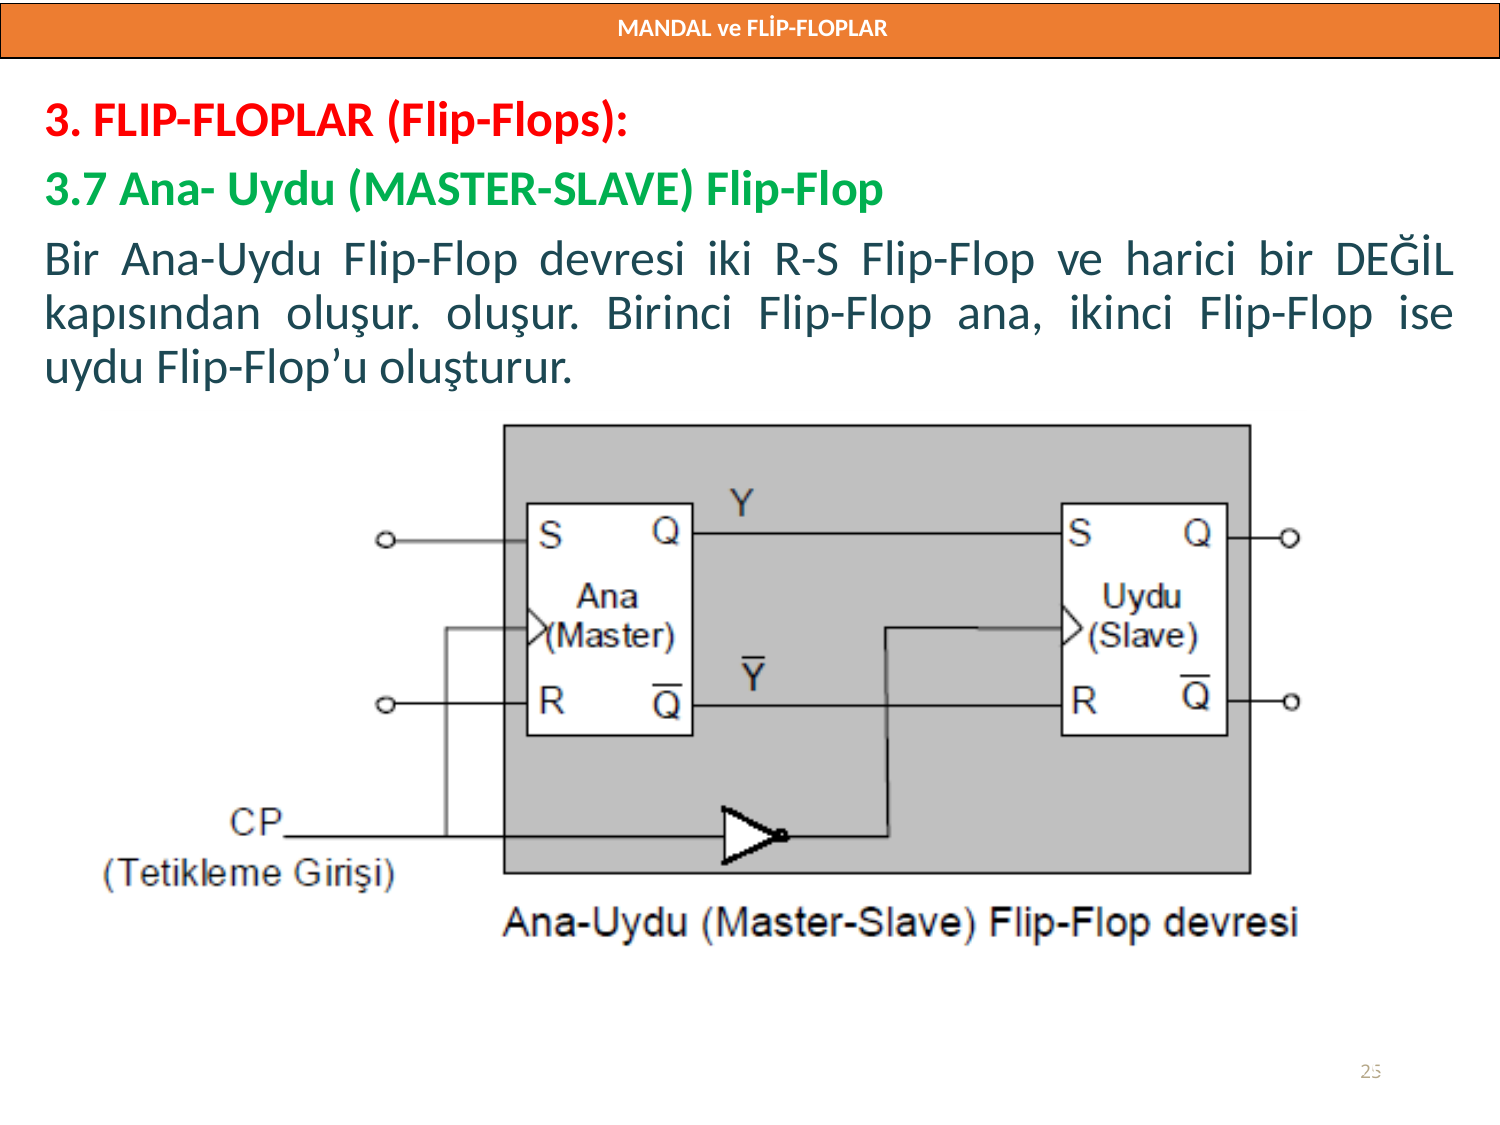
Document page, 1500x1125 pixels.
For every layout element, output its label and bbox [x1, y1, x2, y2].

text_box [0, 3, 1500, 1111]
